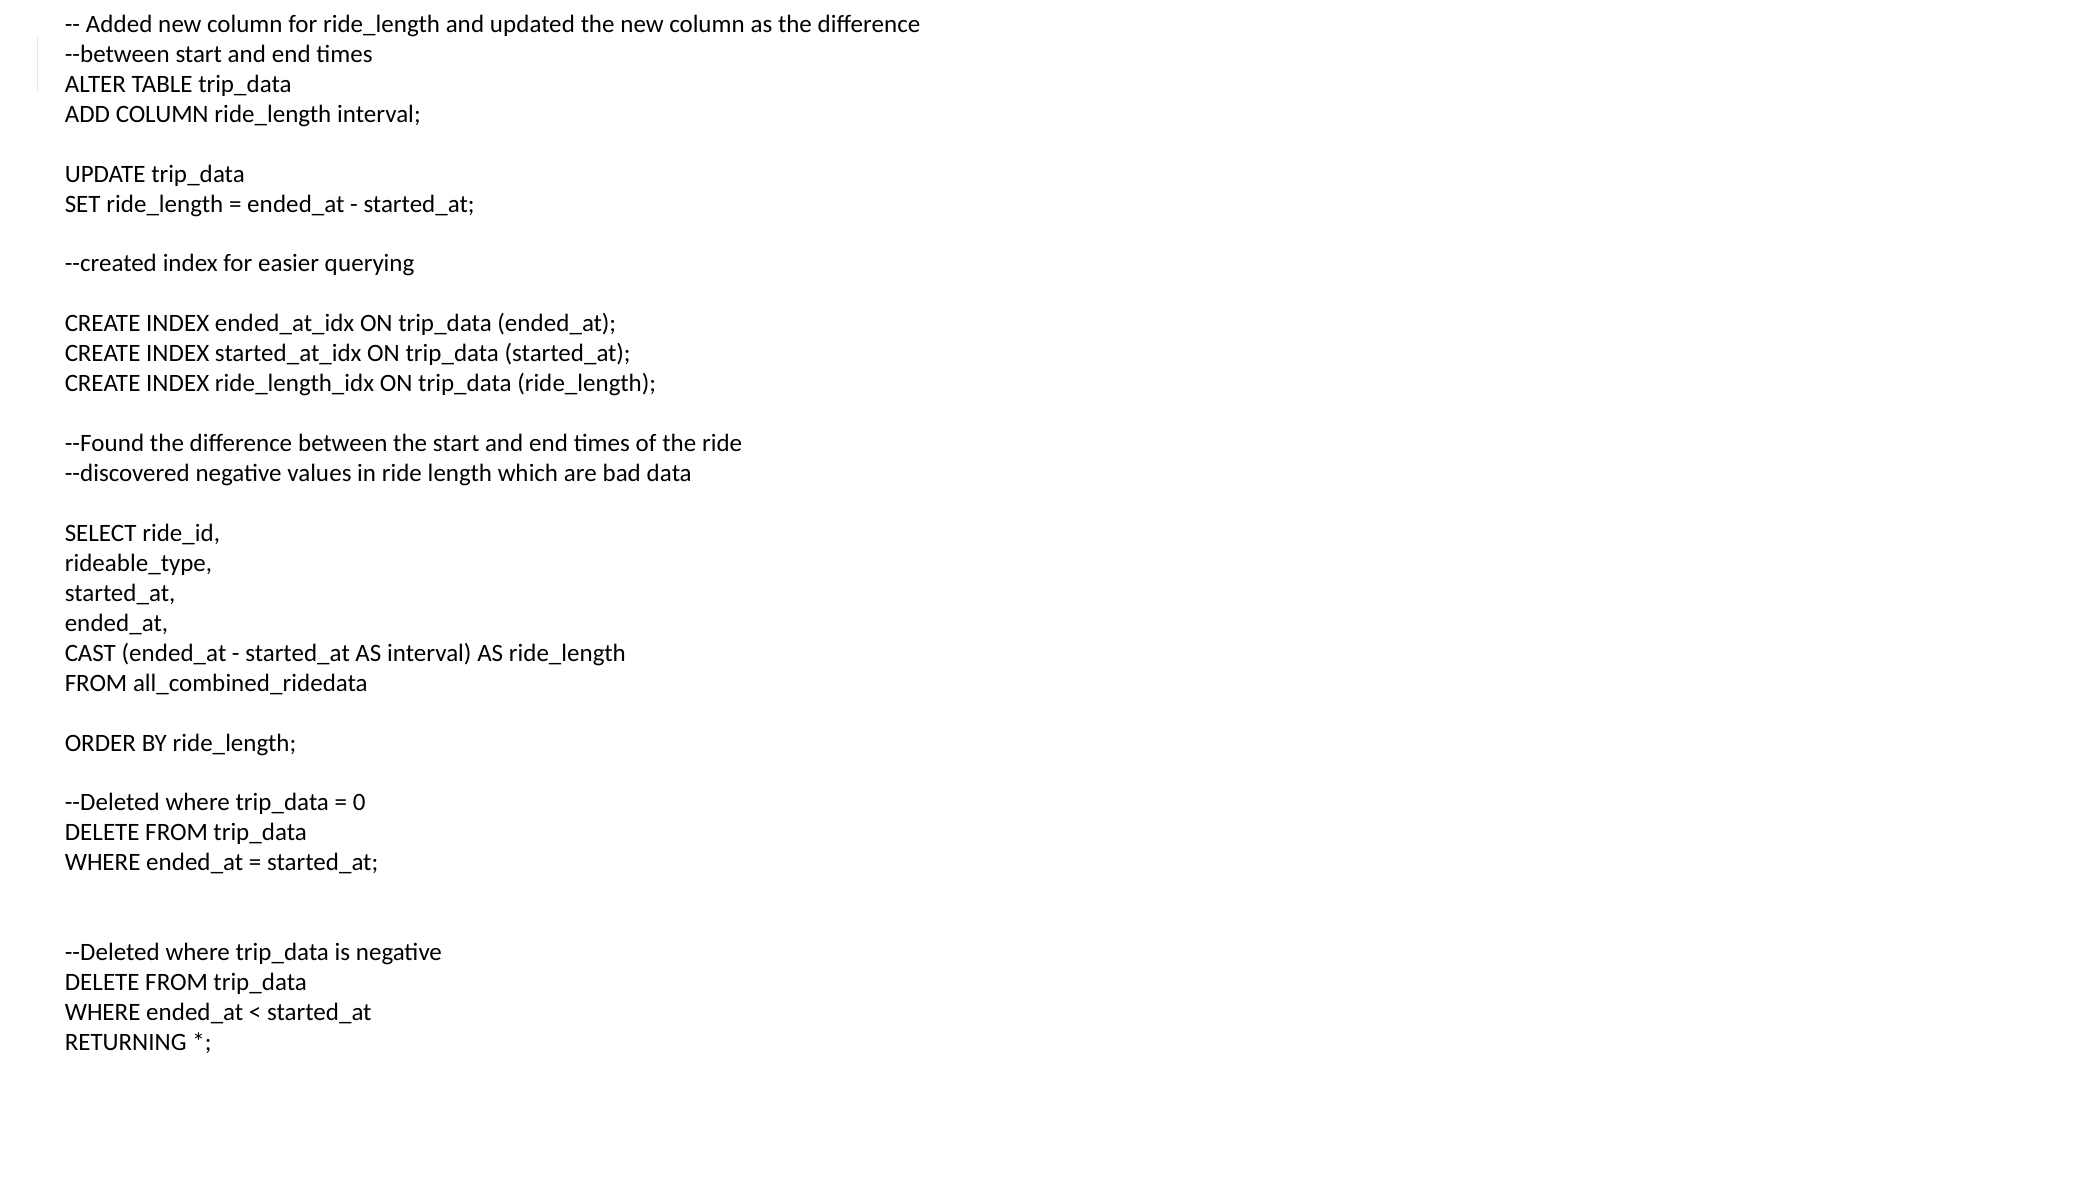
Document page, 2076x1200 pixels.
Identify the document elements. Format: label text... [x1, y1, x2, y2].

text_box -- Added new column for ride_length and updated the new column as the difference --between start and end times ALTER TABLE trip_data ADD COLUMN ride_length interval; UPDATE trip_data SET ride_length = ended_at - started_at; --created index for easier querying CREATE INDEX ended_at_idx ON trip_data (ended_at); CREATE INDEX started_at_idx ON trip_data (started_at); CREATE INDEX ride_length_idx ON trip_data (ride_length); --Found the difference between the start and end times of the ride --discovered negative values in ride length which are bad data SELECT ride_id, rideable_type, started_at, ended_at, CAST (ended_at - started_at AS interval) AS ride_length FROM all_combined_ridedata ORDER BY ride_length; --Deleted where trip_data = 0 DELETE FROM trip_data WHERE ended_at = started_at; --Deleted where trip_data is negative DELETE FROM trip_data WHERE ended_at < started_at RETURNING *; [49, 0, 1938, 1063]
